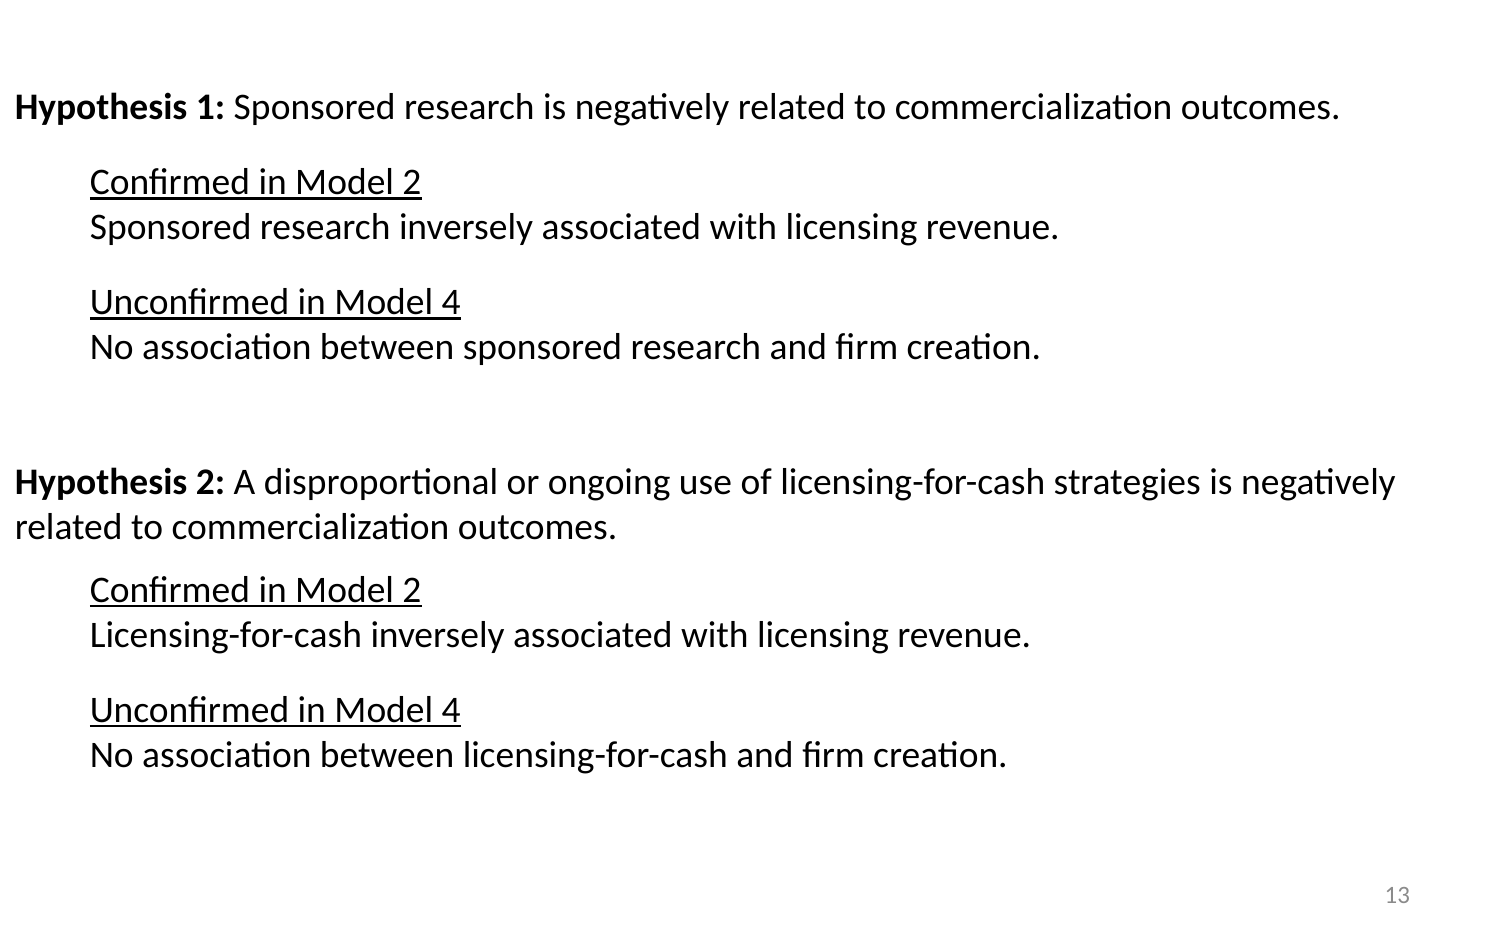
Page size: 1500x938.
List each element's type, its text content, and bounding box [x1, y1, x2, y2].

text_box Hypothesis 2: A disproportional or ongoing use of licensing-for-cash strategies is negatively related to commercialization outcomes. [0, 449, 1500, 555]
text_box Hypothesis 1: Sponsored research is negatively related to commercialization outcomes. [0, 74, 1500, 135]
text_box Unconfirmed in Model 4 No association between sponsored research and firm creation. [0, 269, 1500, 375]
text_box Unconfirmed in Model 4 No association between licensing-for-cash and firm creation. [0, 677, 1500, 783]
text_box Confirmed in Model 2 Licensing-for-cash inversely associated with licensing revenue. [0, 557, 1500, 663]
slide_number 13 [1074, 868, 1425, 919]
text_box Confirmed in Model 2 Sponsored research inversely associated with licensing revenue. [0, 149, 1500, 255]
